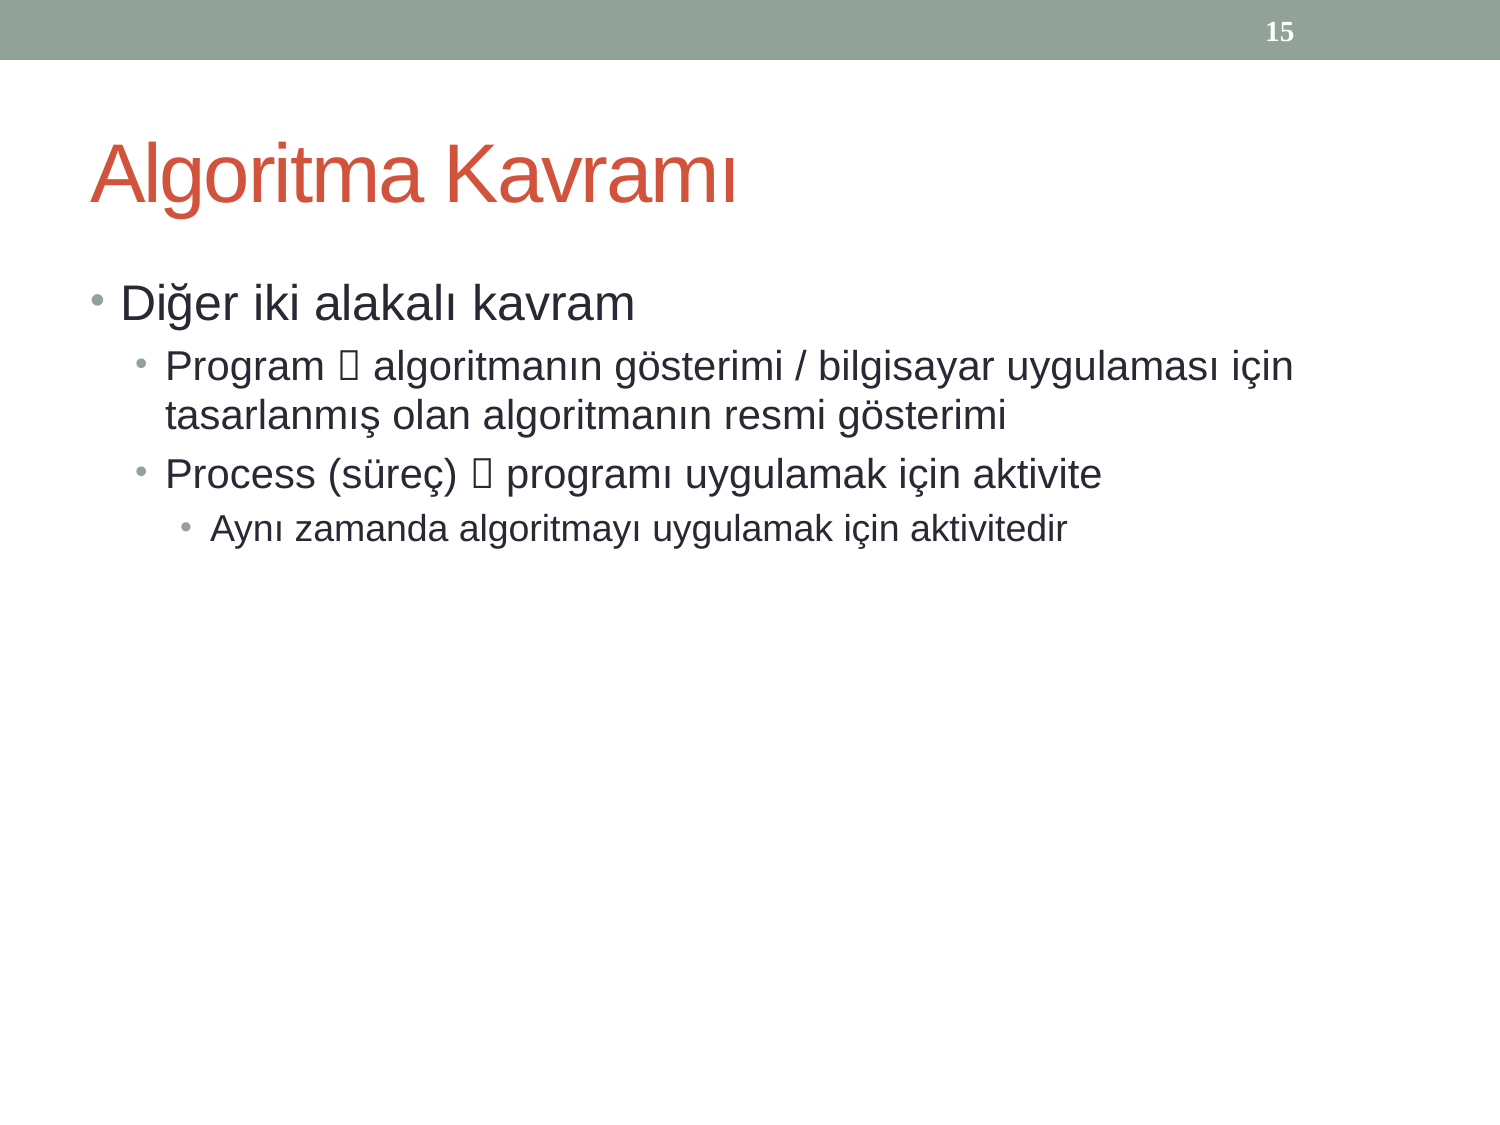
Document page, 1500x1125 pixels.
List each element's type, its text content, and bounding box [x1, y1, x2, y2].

list Diğer iki alakalı kavram Program  algoritmanın gösterimi / bilgisayar uygulaması için tasarlanmış olan algoritmanın resmi gösterimi Process (süreç)  programı uygulamak için aktivite Aynı zamanda algoritmayı uygulamak için aktivitedir [75, 262, 1425, 1063]
slide_number 15 [1250, 3, 1425, 57]
title Algoritma Kavramı [75, 87, 1425, 250]
